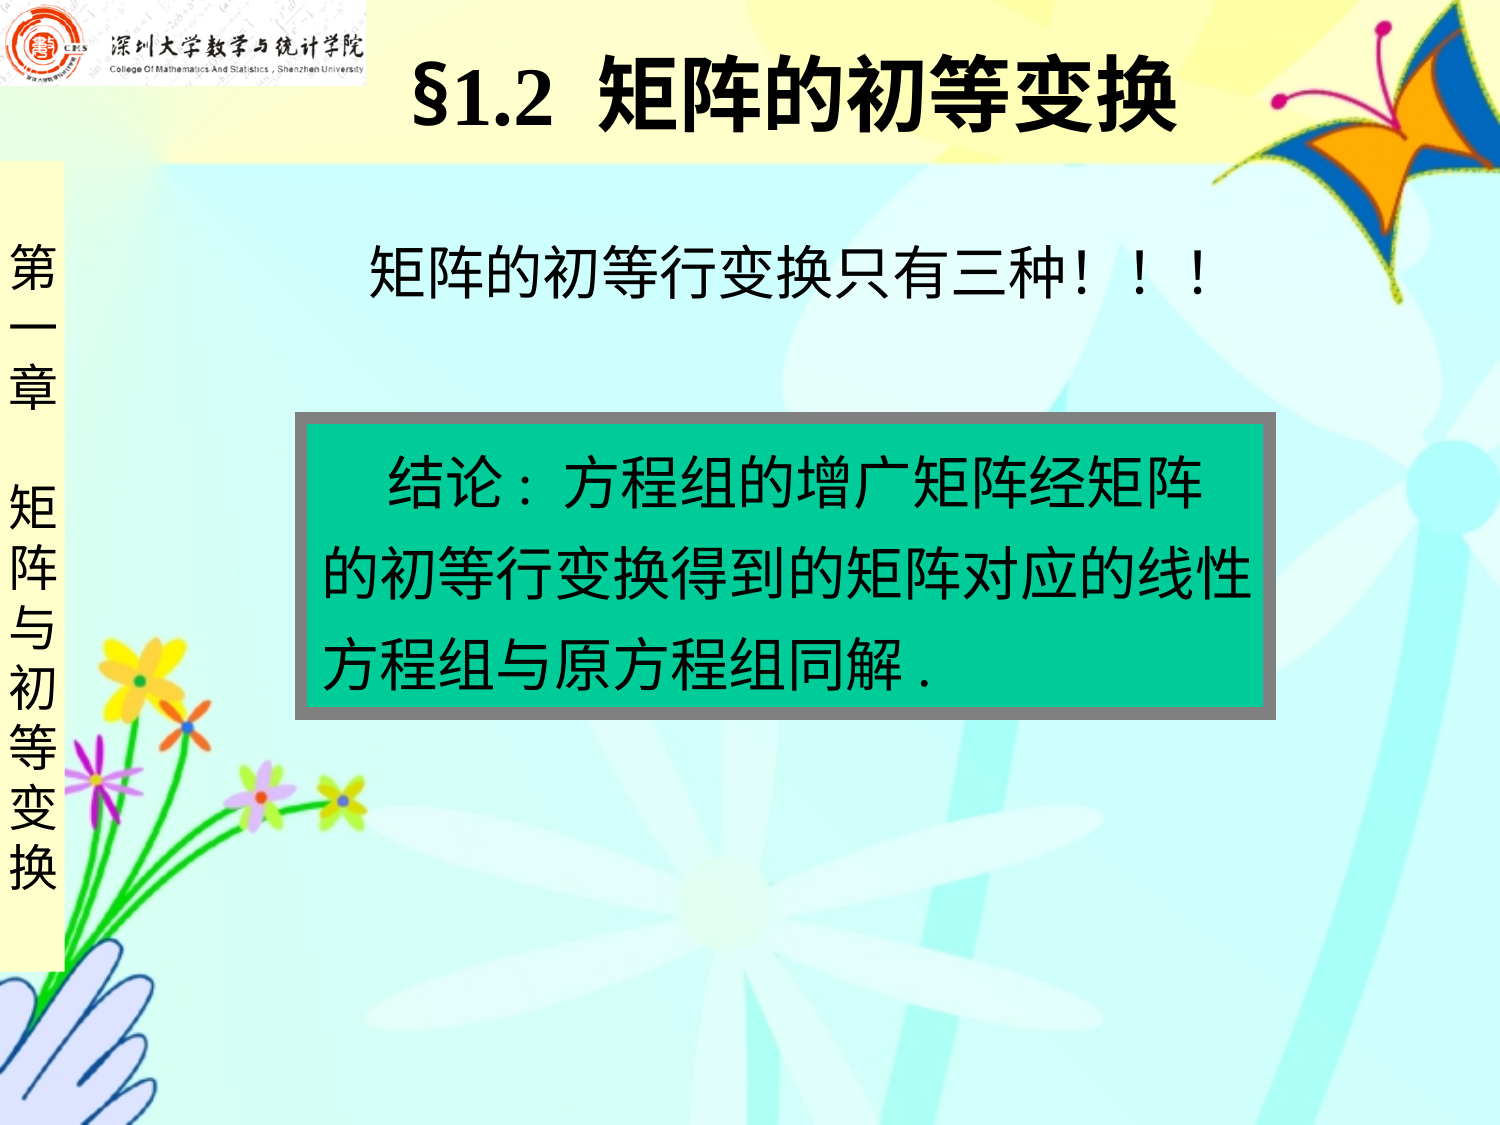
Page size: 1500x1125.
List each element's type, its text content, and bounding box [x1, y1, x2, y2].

picture [0, 0, 1500, 1125]
text_box [301, 418, 1270, 714]
text_box §1.2 矩阵的初等变换 [395, 34, 1194, 150]
text_box 矩阵的初等行变换只有三种！！！ [353, 208, 1257, 314]
text_box 结论: 方程组的增广矩阵经矩阵 的初等行变换得到的矩阵对应的线性 方程组与原方程组同解. [306, 418, 1269, 706]
